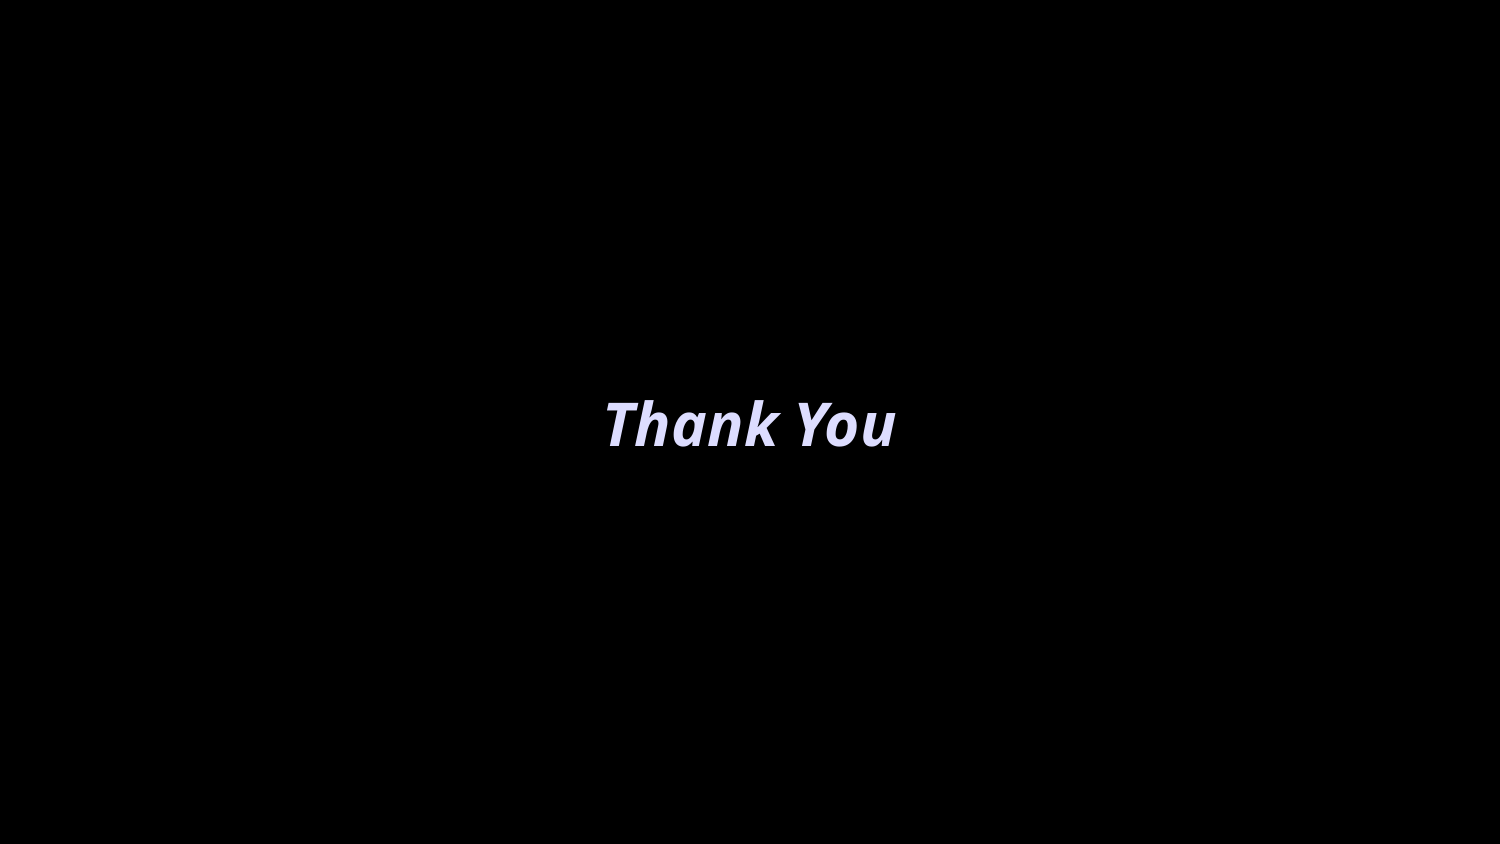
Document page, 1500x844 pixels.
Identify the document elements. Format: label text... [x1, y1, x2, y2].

title Thank You [76, 372, 1424, 472]
